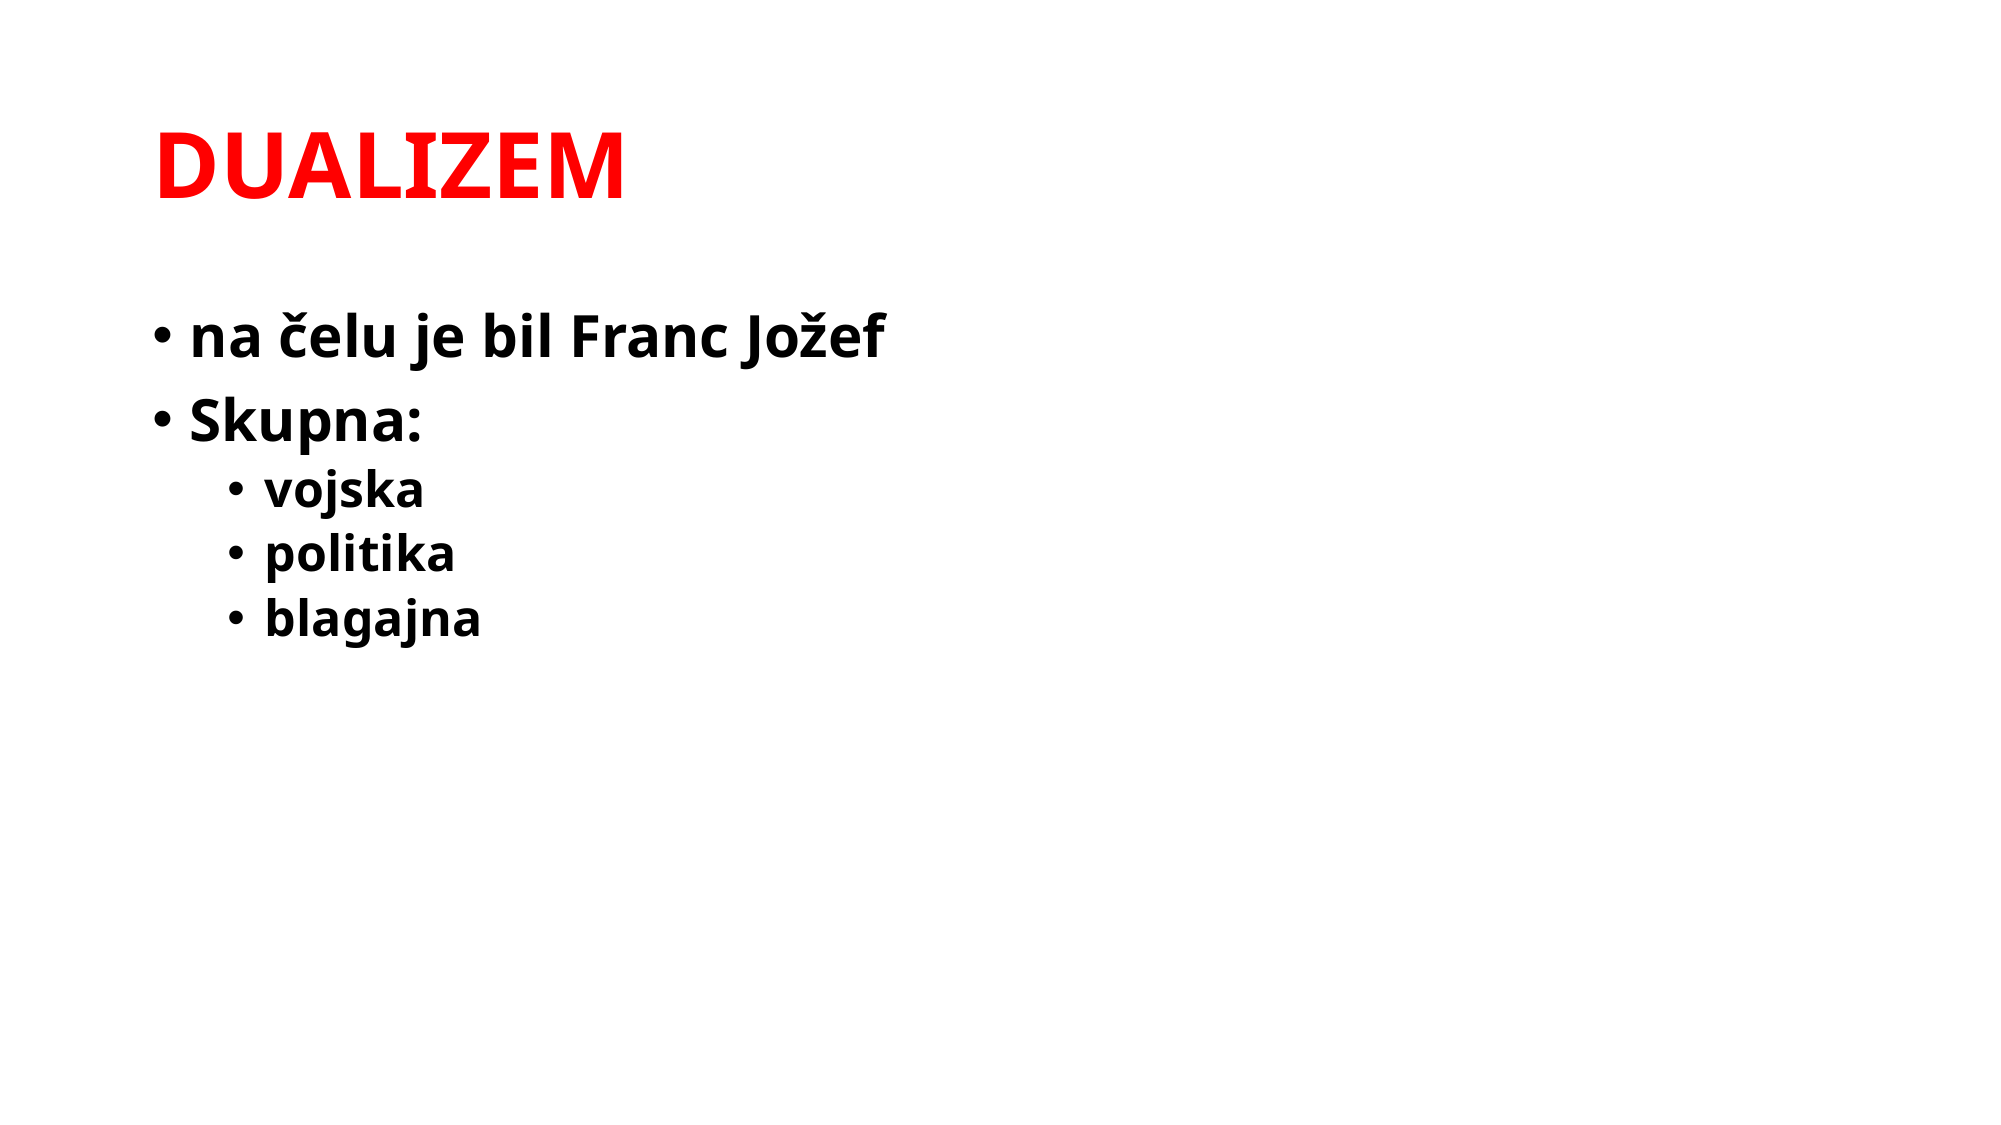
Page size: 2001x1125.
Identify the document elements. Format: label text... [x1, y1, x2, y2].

list na čelu je bil Franc Jožef Skupna: vojska politika blagajna [137, 299, 1863, 1014]
title DUALIZEM [137, 59, 1863, 278]
